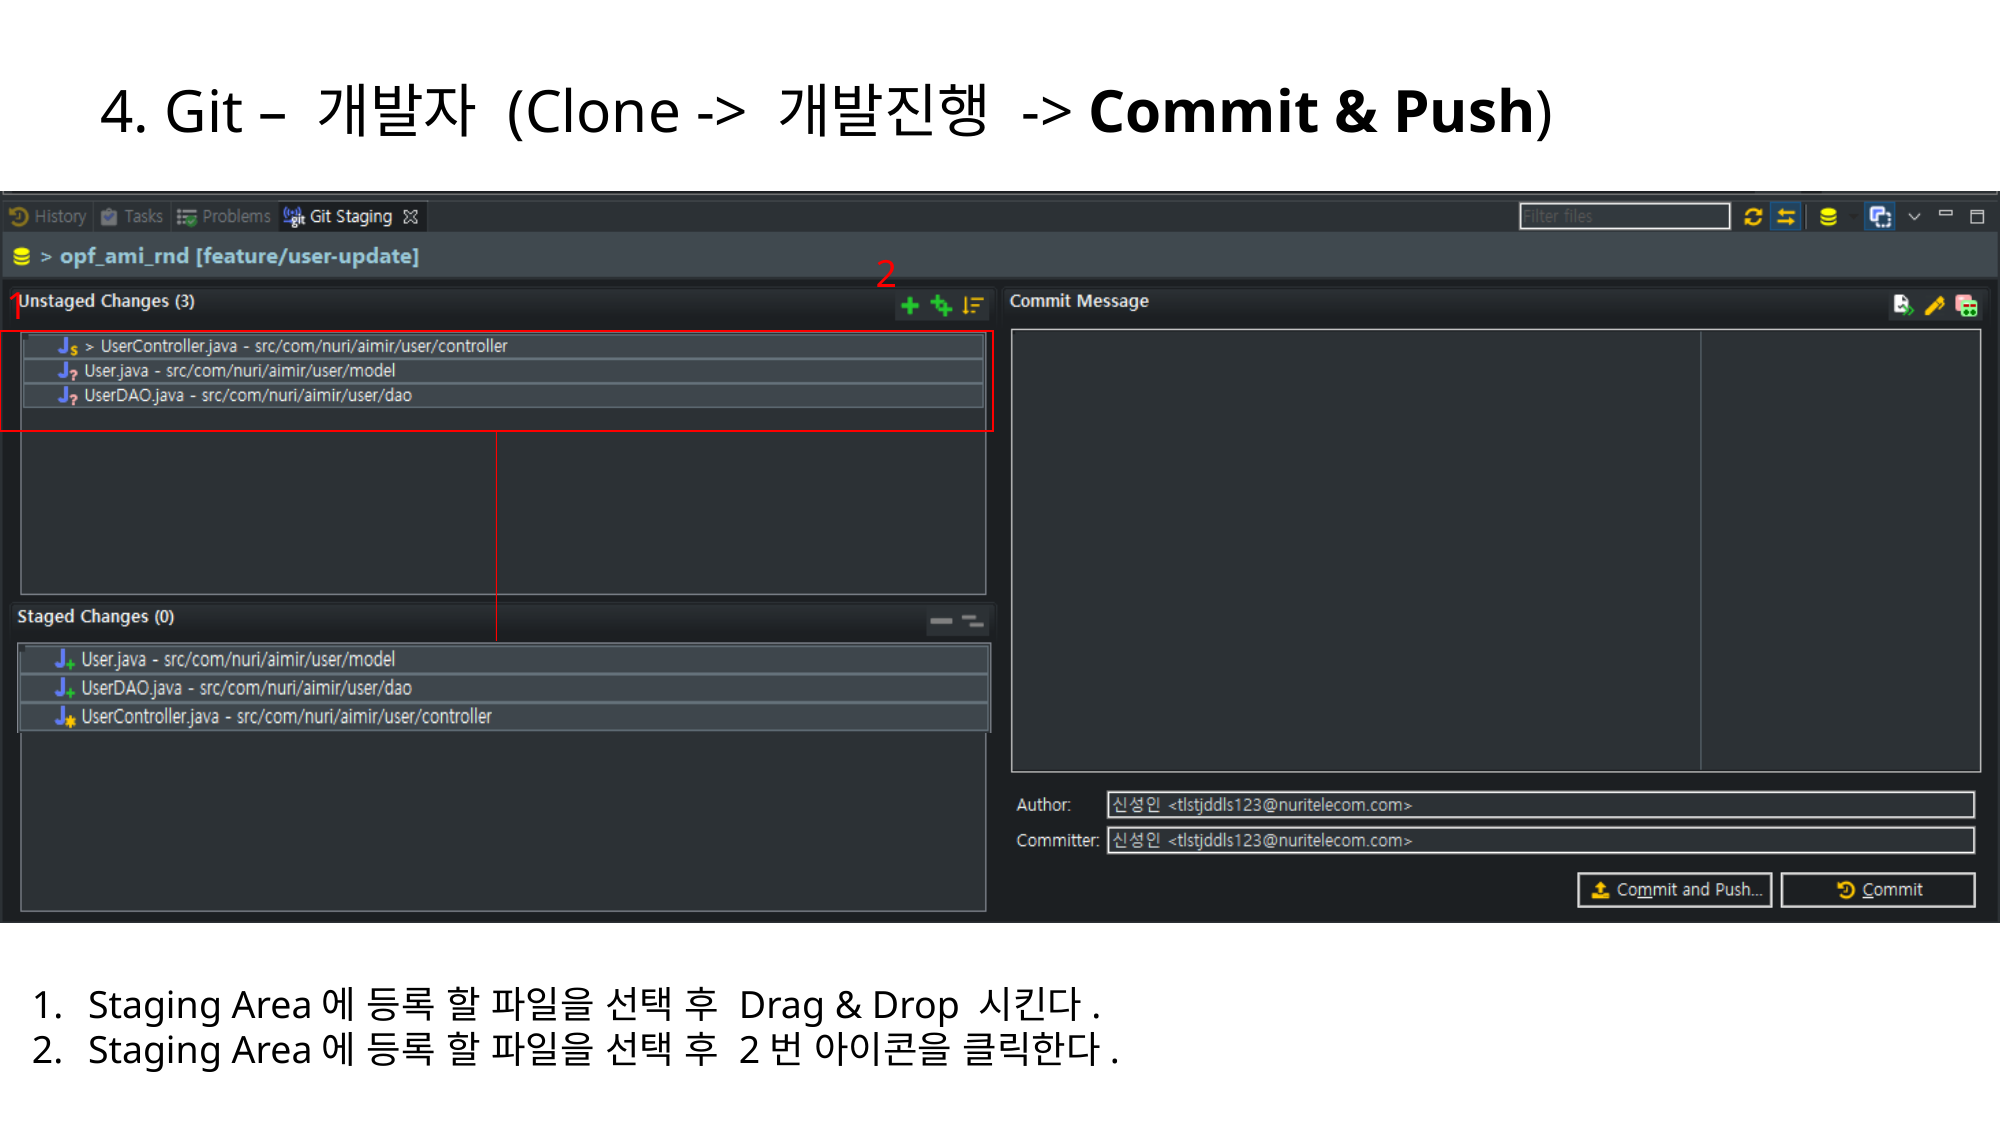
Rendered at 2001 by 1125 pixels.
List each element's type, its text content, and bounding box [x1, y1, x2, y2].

picture [0, 191, 2000, 923]
title 4. Git – 개발자 (Clone -> 개발진행 -> Commit & Push) [85, 4, 1811, 191]
text_box Staging Area에 등록 할 파일을 선택 후 Drag & Drop 시킨다. Staging Area에 등록 할 파일을 선택 후 2번 아이콘을 클릭한다. [17, 974, 1367, 1079]
